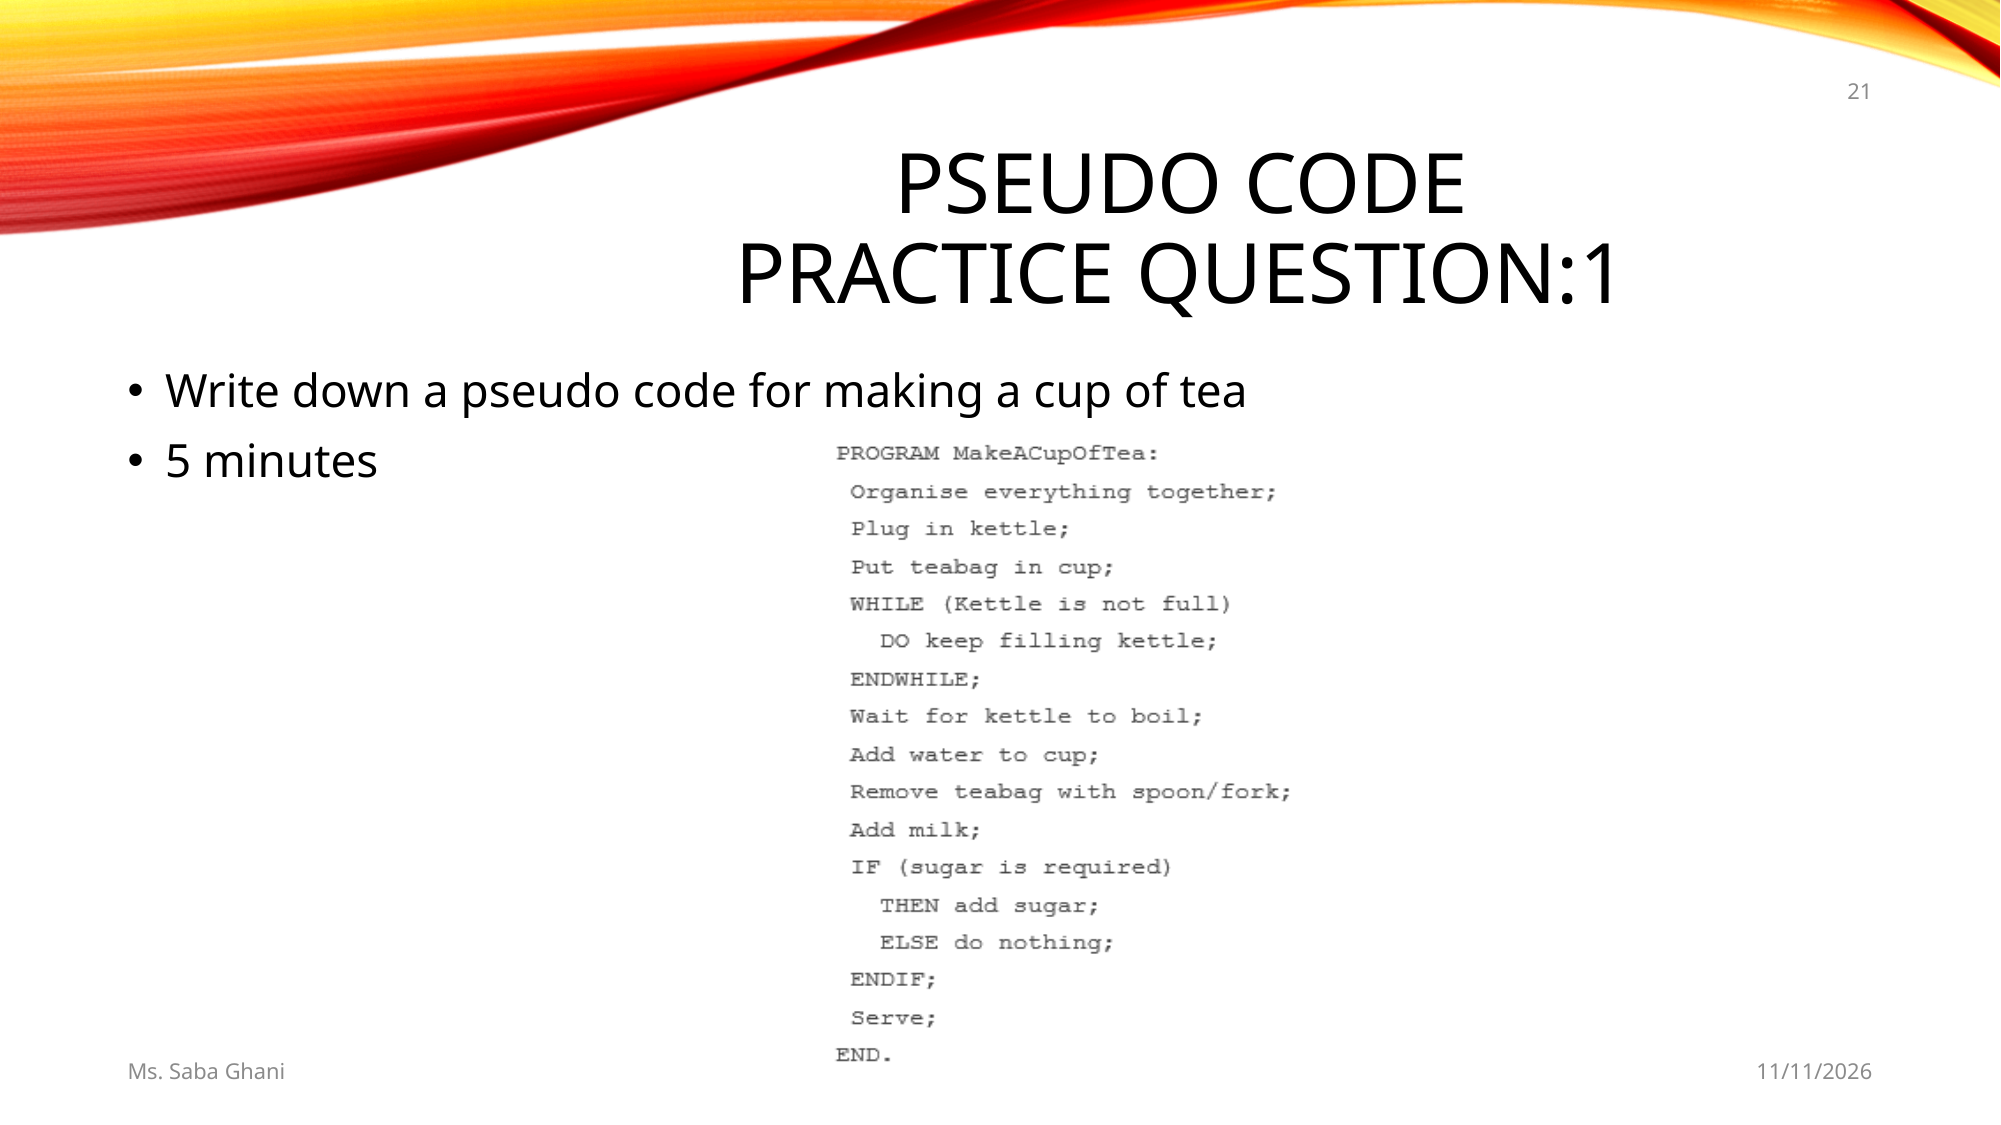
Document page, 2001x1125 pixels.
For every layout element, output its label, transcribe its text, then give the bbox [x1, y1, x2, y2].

list Write down a pseudo code for making a cup of tea 5 minutes [112, 360, 1888, 1021]
title Pseudo code practice question:1 [474, 125, 1888, 338]
footer Ms. Saba Ghani [112, 1042, 1388, 1103]
slide_number 21 [1437, 62, 1888, 123]
picture [0, 0, 2000, 237]
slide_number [1410, 1042, 1888, 1103]
picture [816, 439, 1328, 1072]
